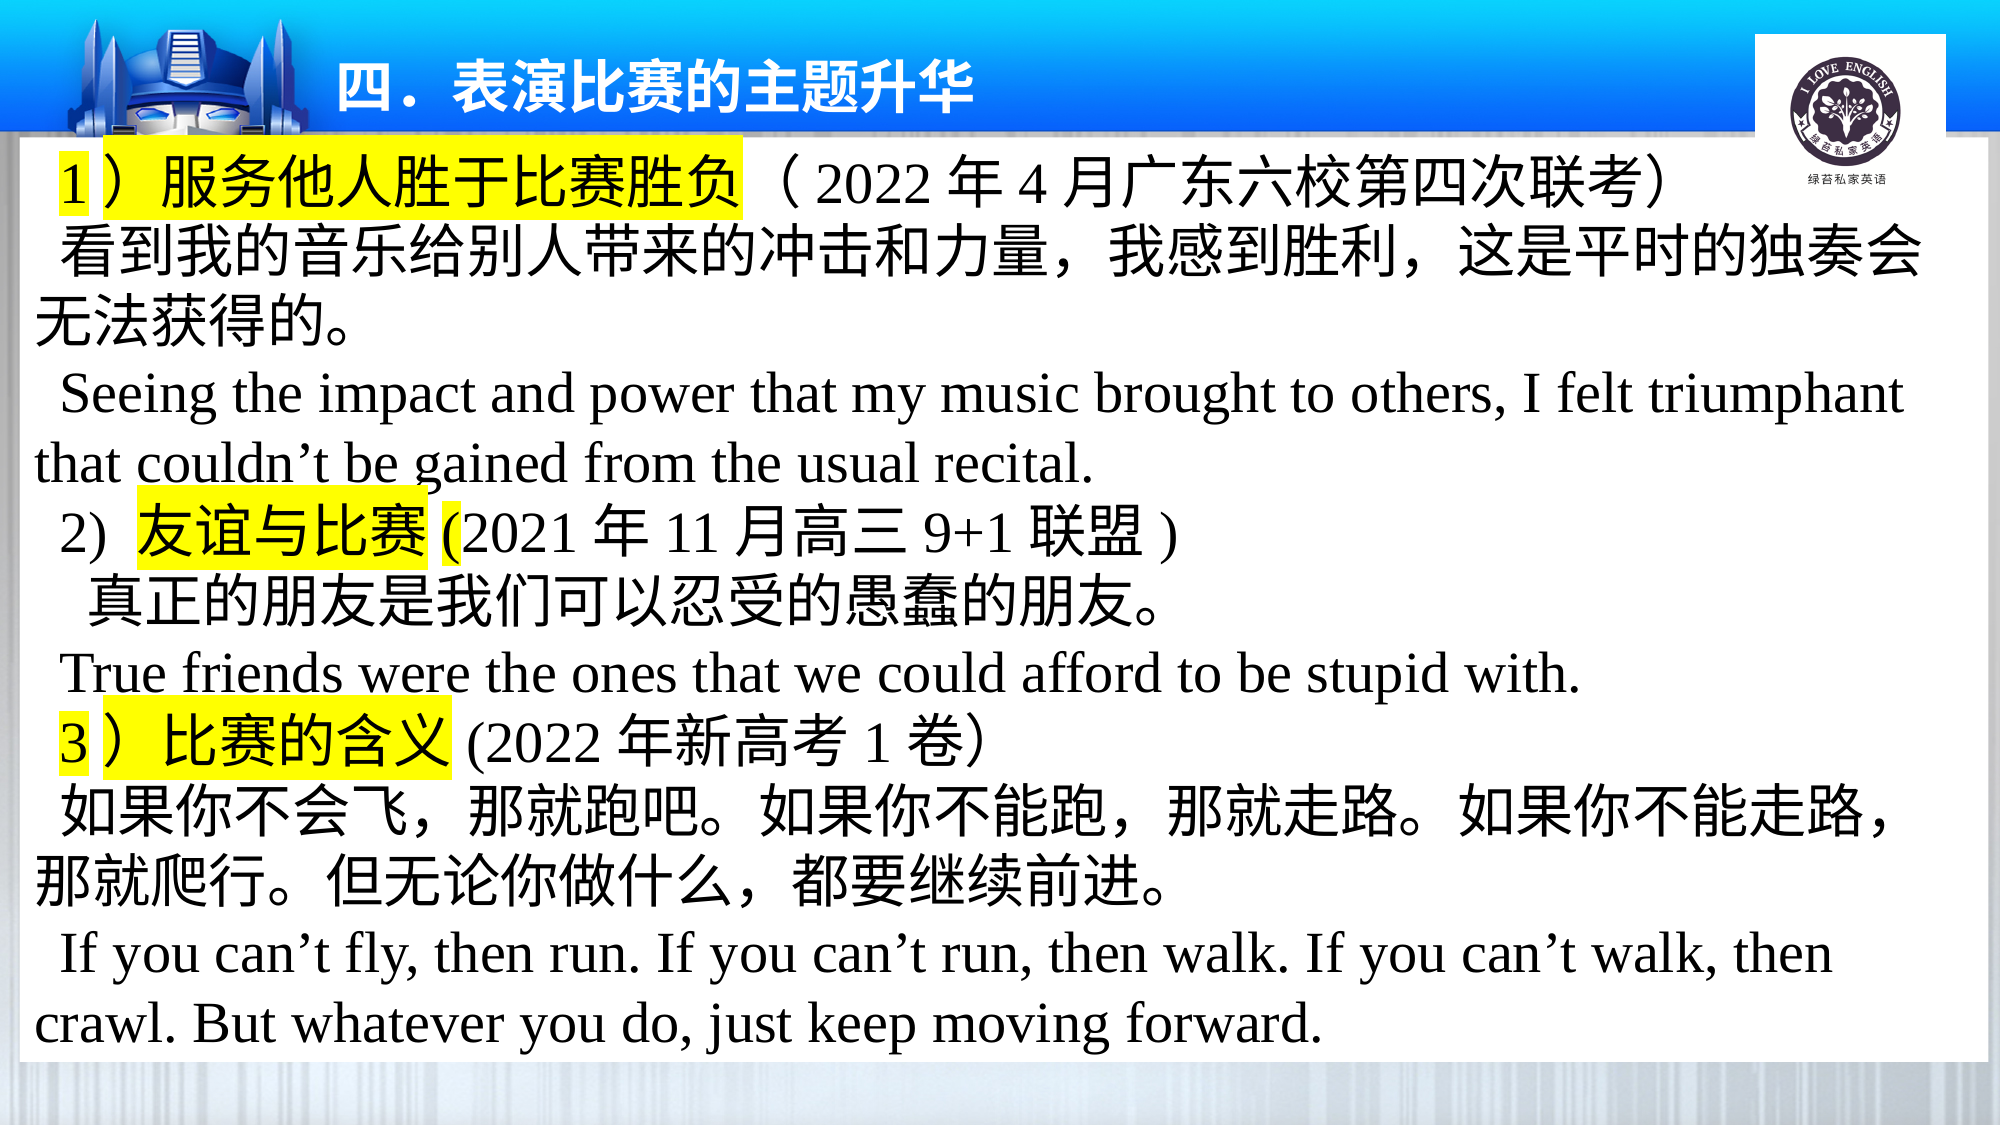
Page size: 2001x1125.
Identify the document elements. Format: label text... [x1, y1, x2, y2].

text_box 四．表演比赛的主题升华 [293, 42, 1707, 128]
picture [0, 20, 2000, 1125]
text_box 1）服务他人胜于比赛胜负（2022年4月广东六校第四次联考） 看到我的音乐给别人带来的冲击和力量，我感到胜利，这是平时的独奏会无法获得的。 Seeing the impact and power that my music brought to others, I felt triumphant that couldn’t be gained from the usual recital. 2) 友谊与比赛(2021年11月高三9+1联盟) 真正的朋友是我们可以忍受的愚蠢的朋友。 True friends were the ones that we could afford to be stupid with. 3）比赛的含义(2022年新高考1卷） 如果你不会飞，那就跑吧。如果你不能跑，那就走路。如果你不能走路，那就爬行。但无论你做什么，都要继续前进。 If you can’t fly, then run. If you can’t run, then walk. If you can’t walk, then crawl. But whatever you do, just keep moving forward. [19, 137, 1989, 1062]
